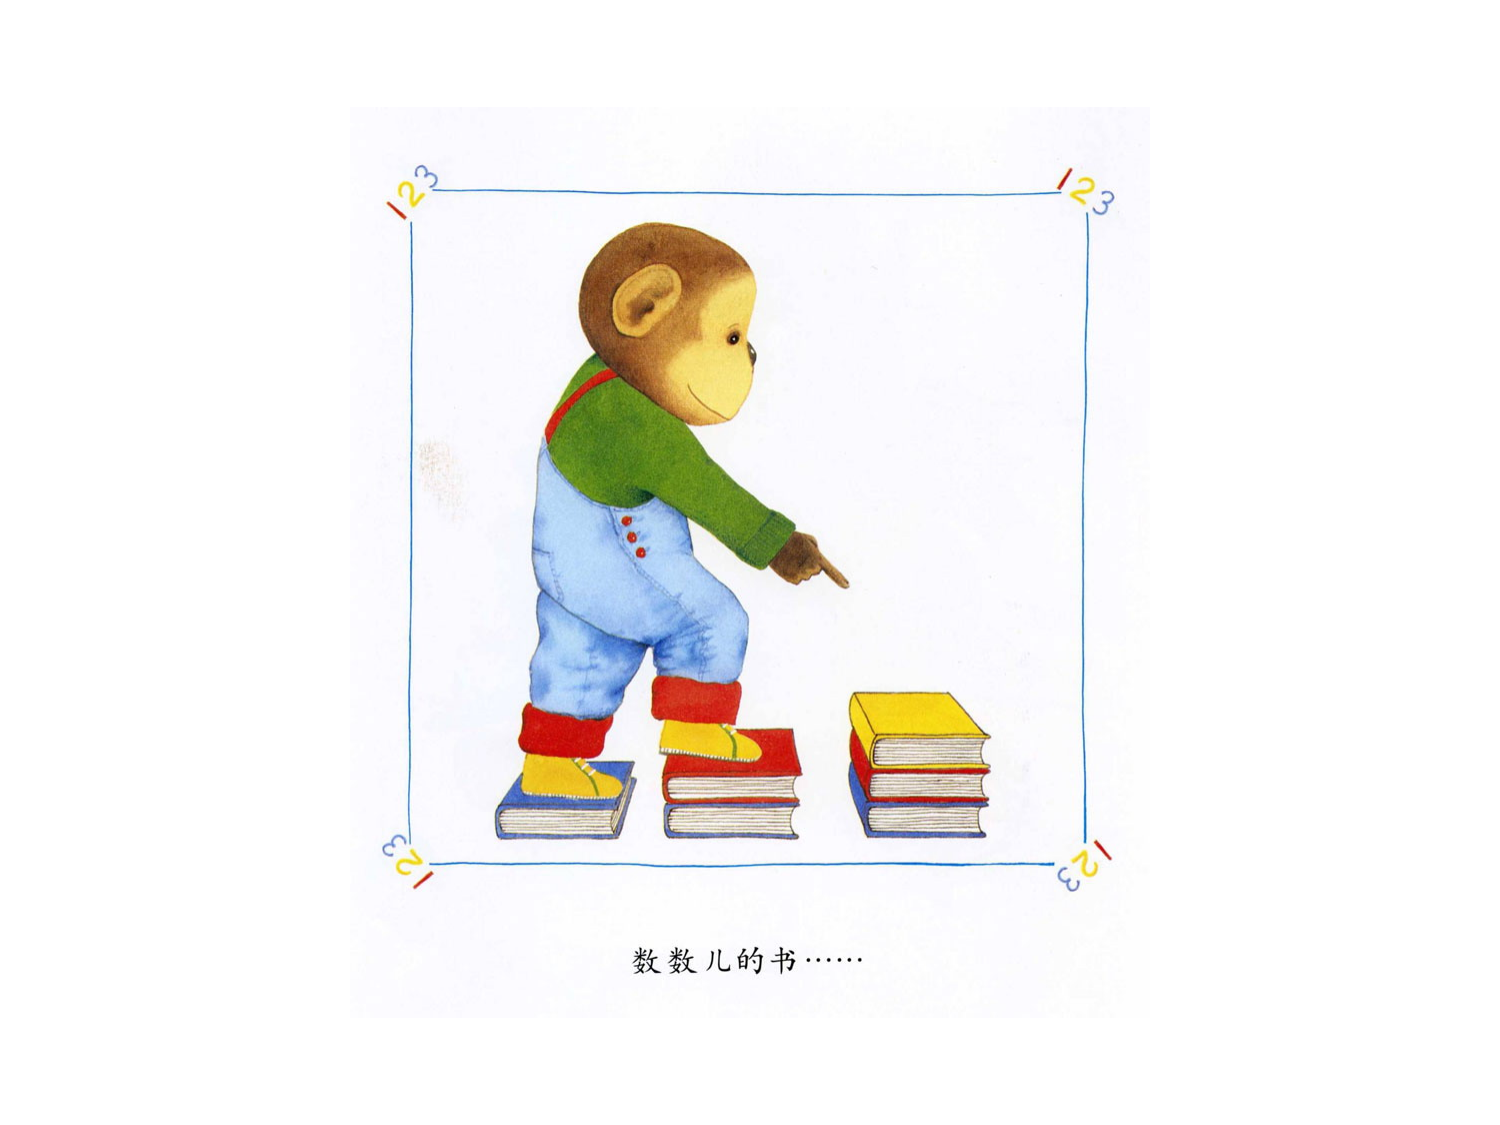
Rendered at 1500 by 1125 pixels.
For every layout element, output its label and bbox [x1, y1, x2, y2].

picture [349, 107, 1151, 1018]
